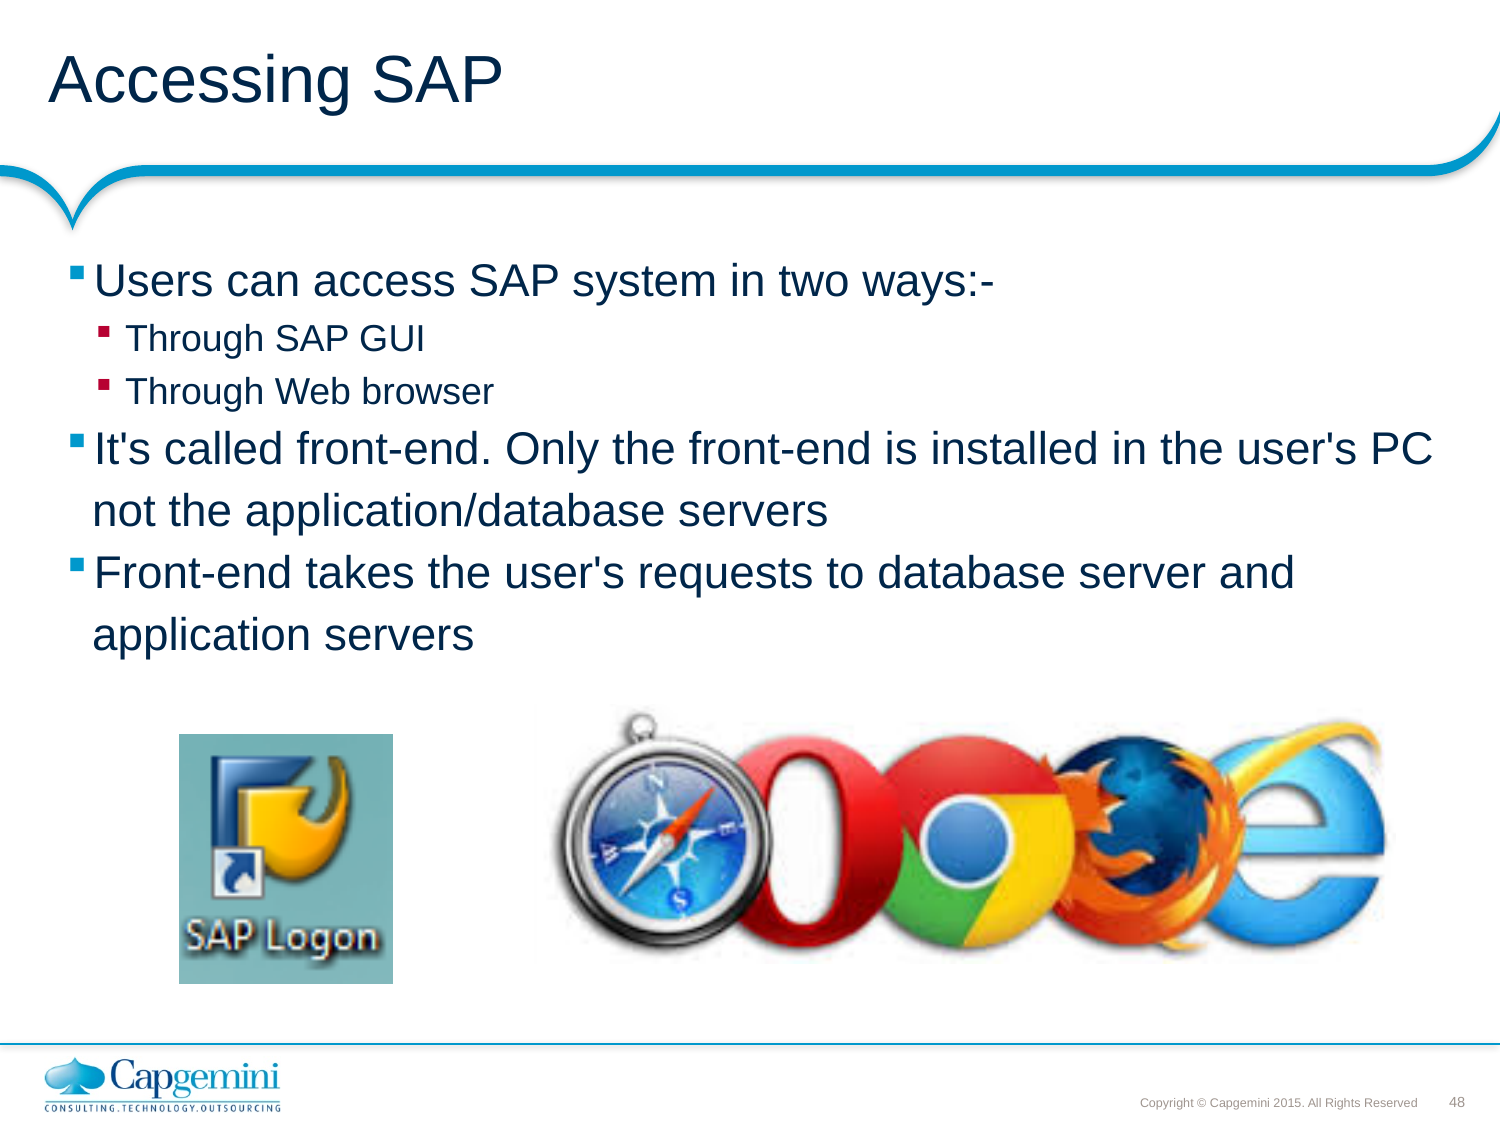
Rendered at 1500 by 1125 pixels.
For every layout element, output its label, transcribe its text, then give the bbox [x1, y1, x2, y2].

picture [44, 1056, 281, 1113]
title Accessing SAP [0, 0, 1500, 165]
picture [534, 704, 1397, 965]
picture [179, 733, 393, 984]
list Users can access SAP system in two ways:- Through SAP GUI Through Web browser It's called front-end. Only the front-end is installed in the user's PC not the application/database servers Front-end takes the user's requests to database server and application servers [48, 245, 1500, 1007]
